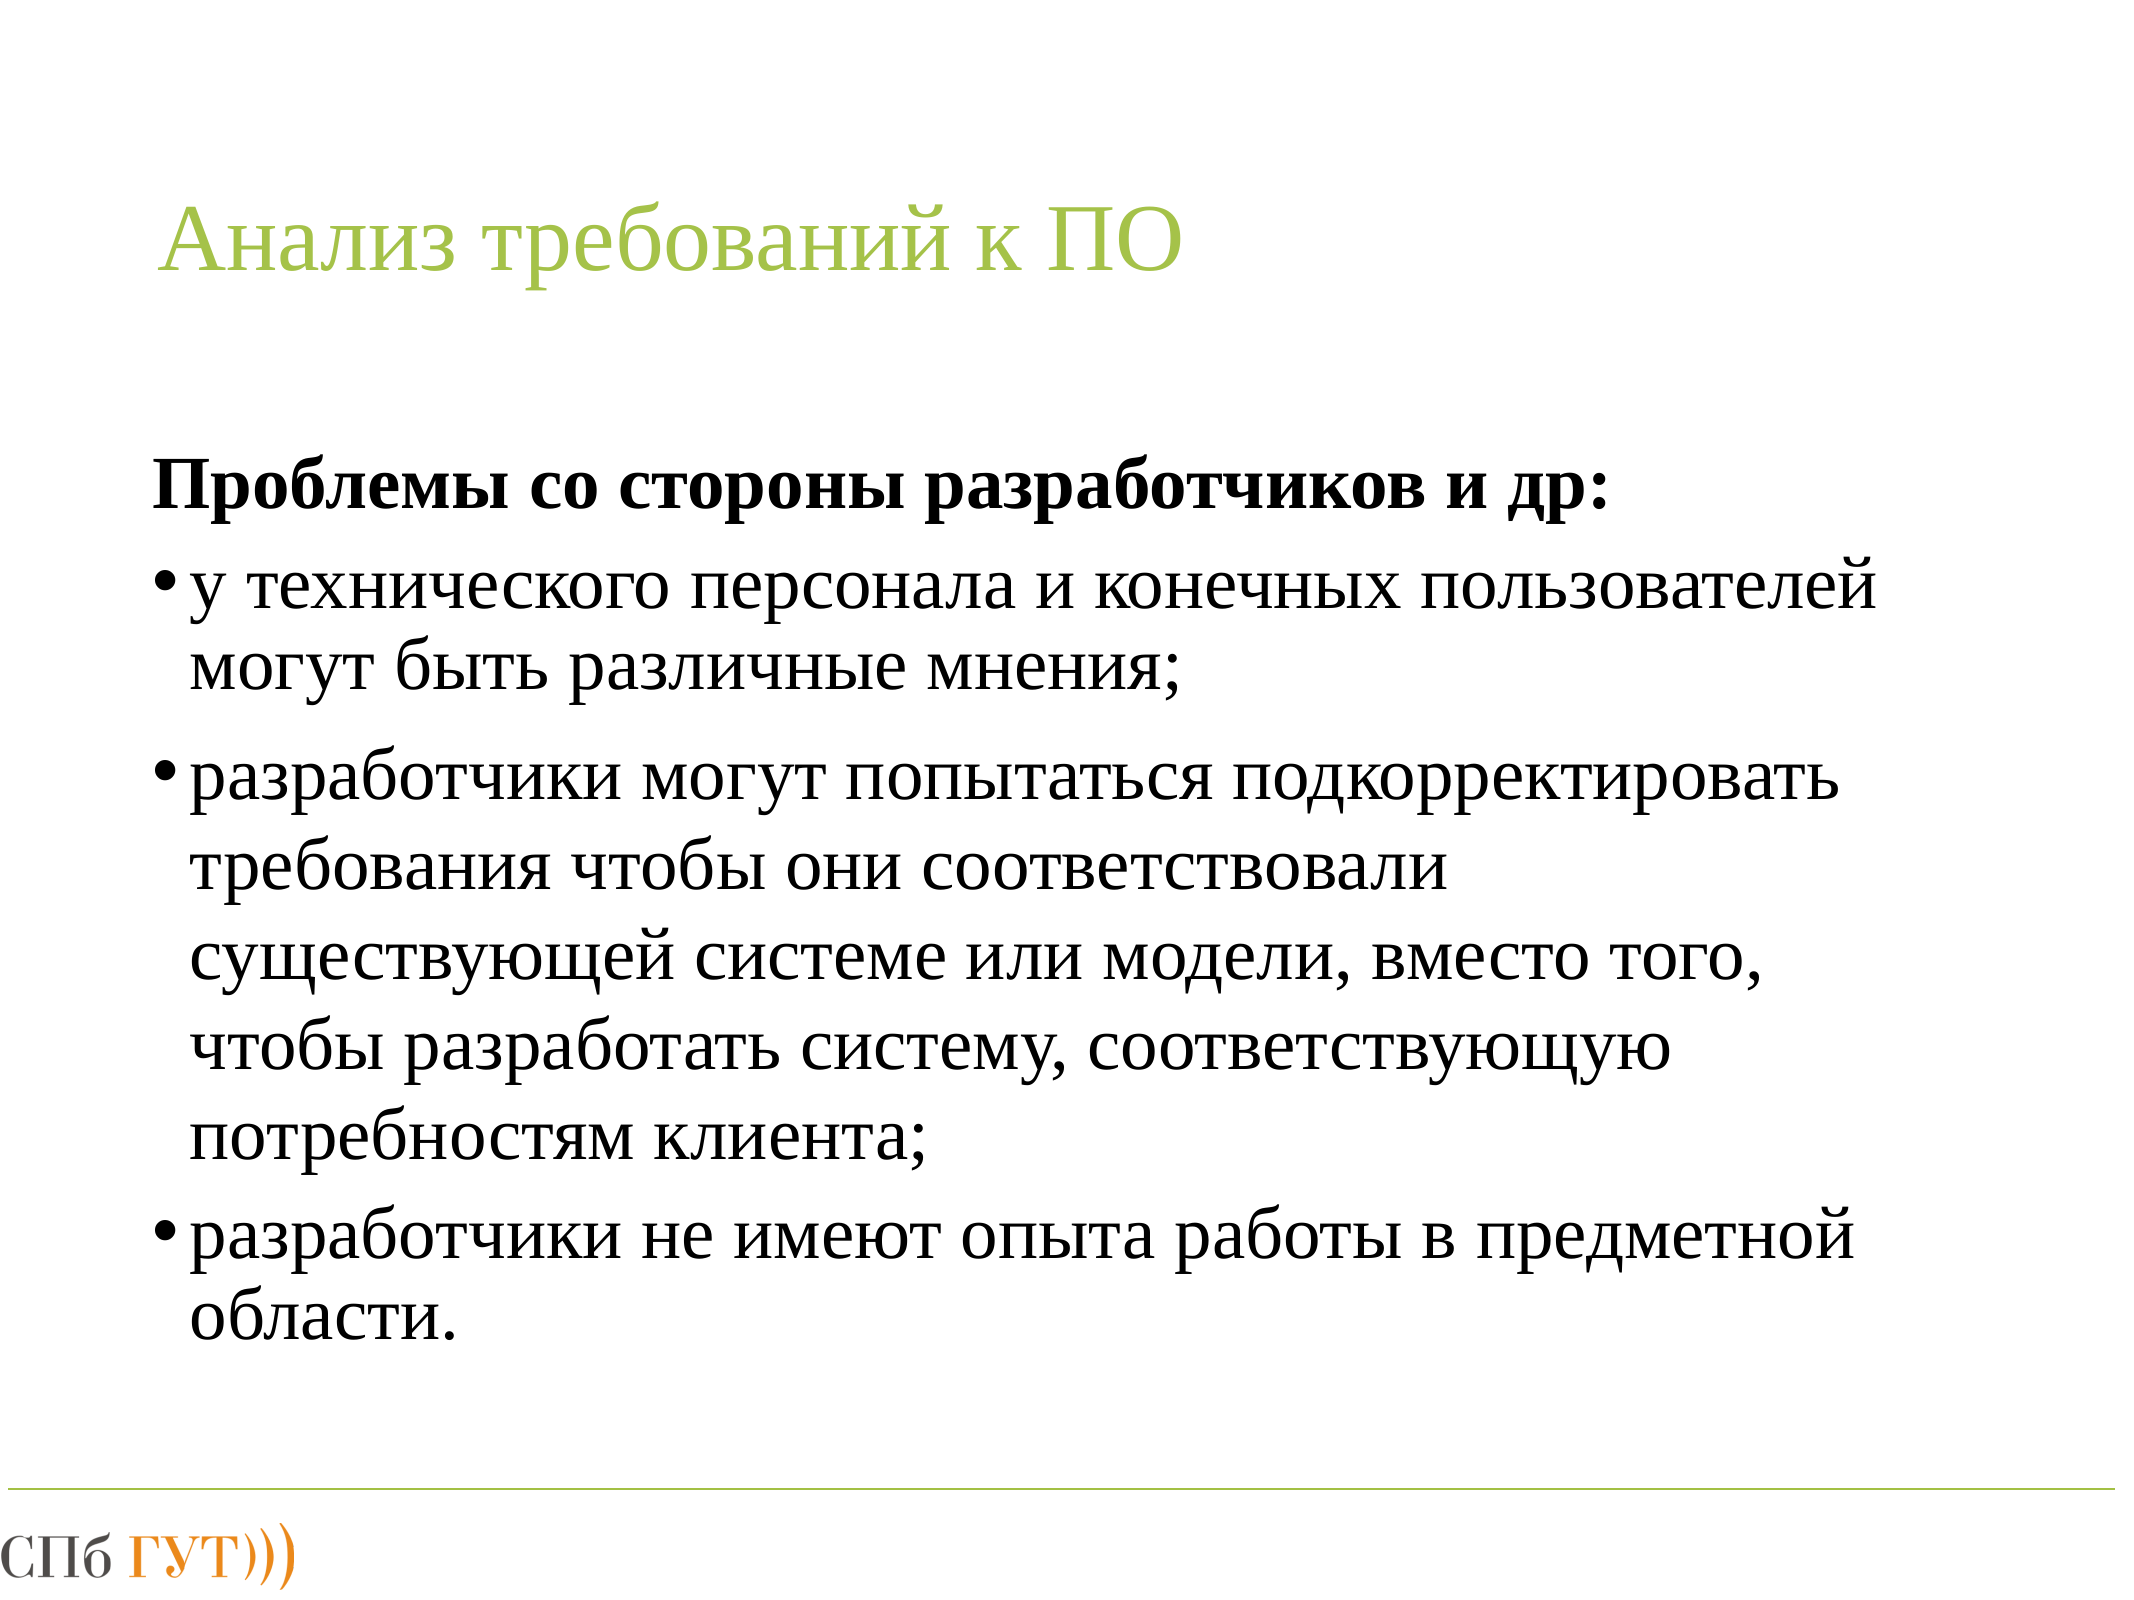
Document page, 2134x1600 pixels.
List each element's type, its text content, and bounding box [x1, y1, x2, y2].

list Проблемы со стороны разработчиков и др: у технического персонала и конечных пользователей могут быть различные мнения; разработчики могут попытаться подкорректировать требования чтобы они соответствовали существующей системе или модели, вместо того, чтобы разработать систему, соответствующую потребностям клиента; разработчики не имеют опыта работы в предметной области. [141, 432, 1965, 1450]
title Анализ требований к ПО [146, 84, 1988, 395]
picture [1, 1522, 295, 1590]
